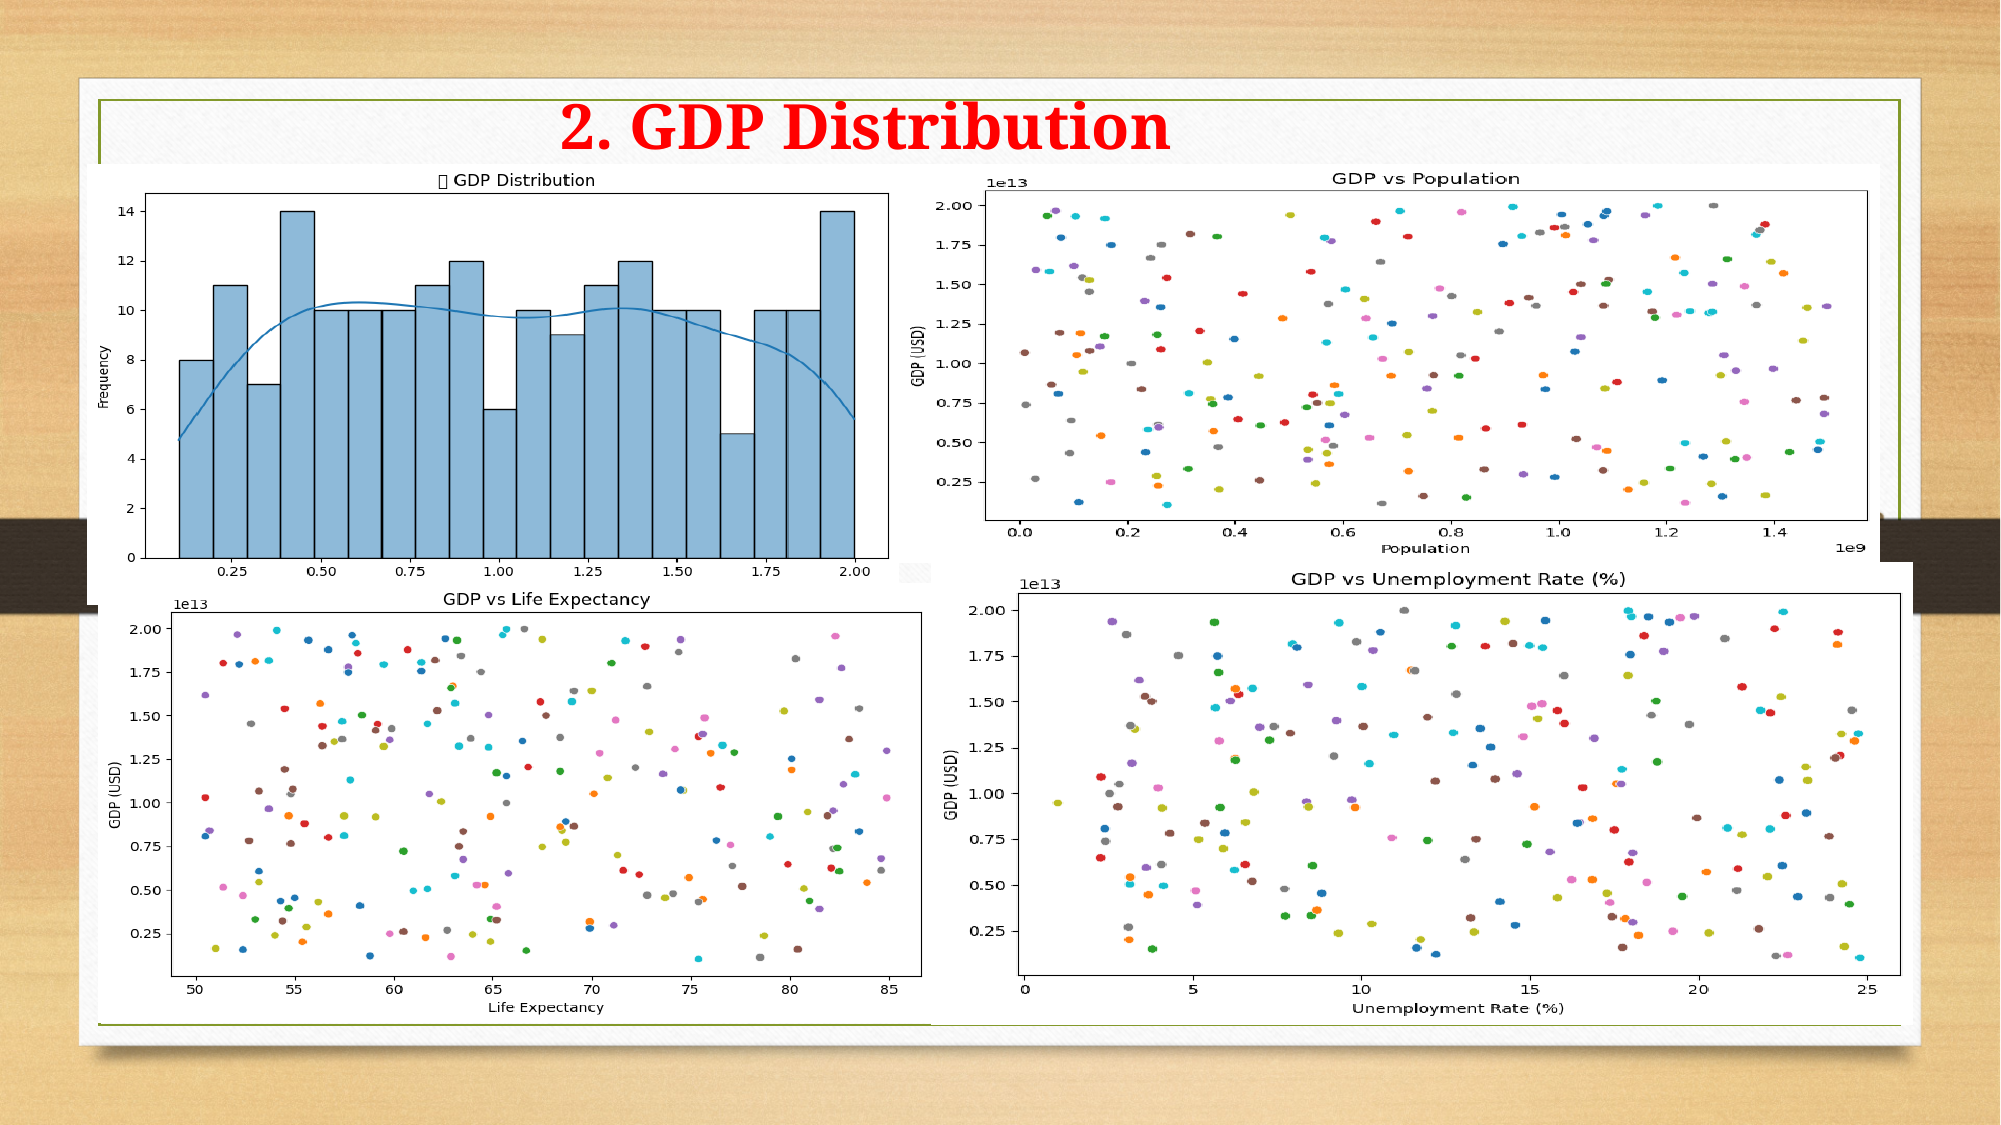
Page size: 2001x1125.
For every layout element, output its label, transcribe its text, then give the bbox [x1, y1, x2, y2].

text_box 2. GDP Distribution [90, 79, 1643, 164]
picture [0, 0, 2001, 1125]
